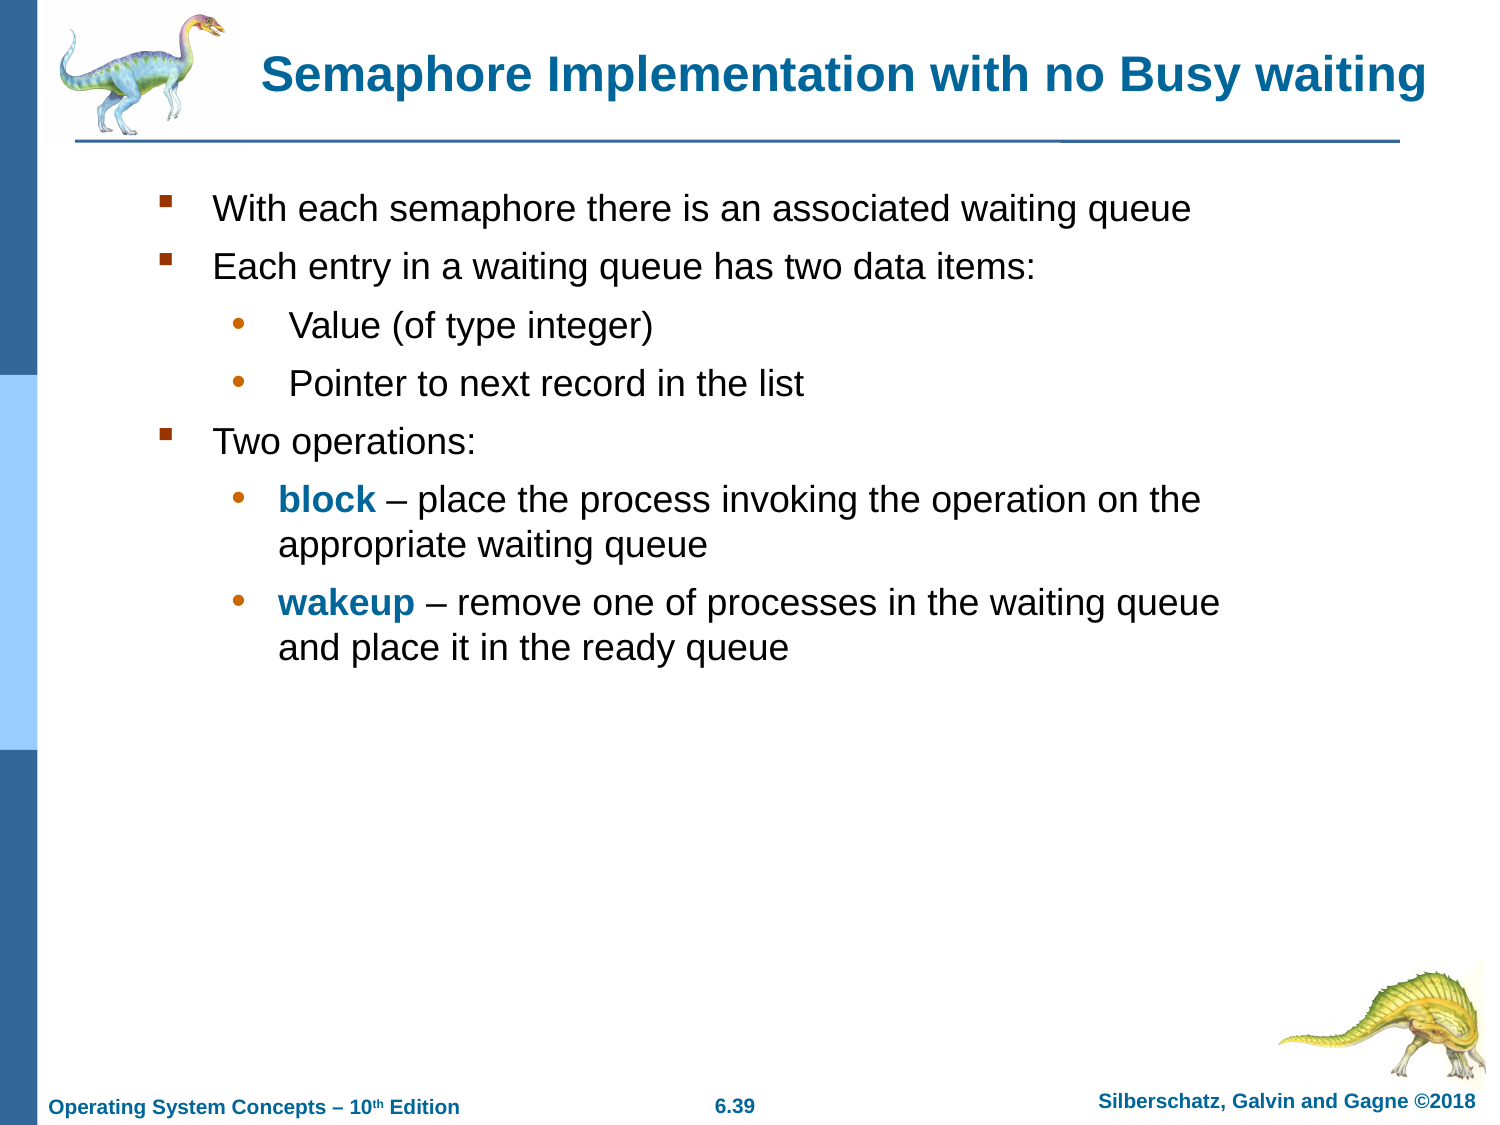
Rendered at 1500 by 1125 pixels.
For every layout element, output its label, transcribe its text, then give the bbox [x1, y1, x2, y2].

picture [1275, 959, 1486, 1090]
title Semaphore Implementation with no Busy waiting [131, 8, 1500, 109]
picture [46, 0, 243, 149]
list With each semaphore there is an associated waiting queue Each entry in a waiting queue has two data items: Value (of type integer) Pointer to next record in the list Two operations: block – place the process invoking the operation on the appropriate waiting queue wakeup – remove one of processes in the waiting queue and place it in the ready queue [141, 176, 1296, 955]
